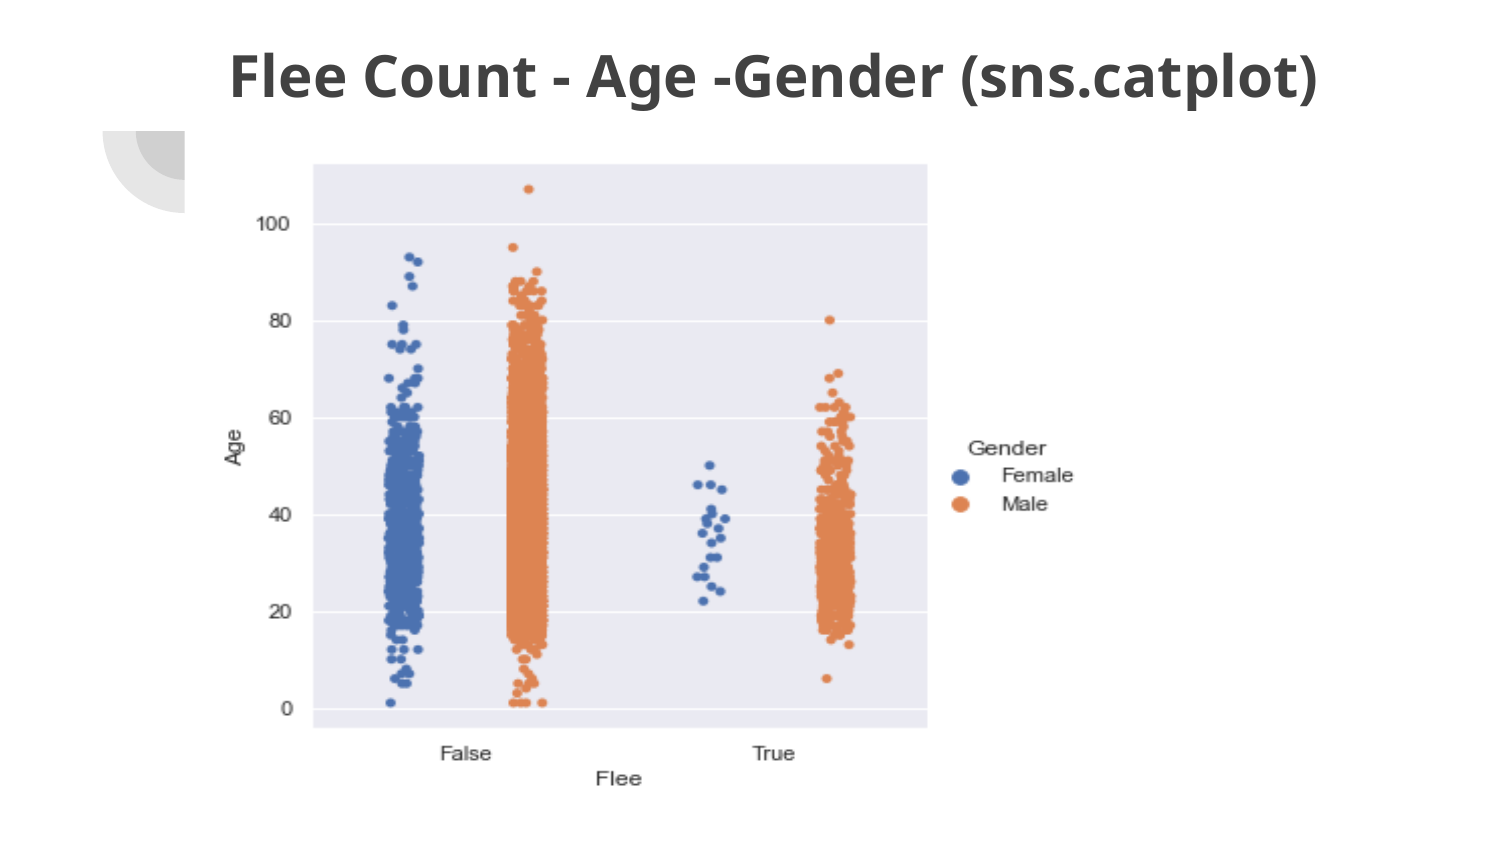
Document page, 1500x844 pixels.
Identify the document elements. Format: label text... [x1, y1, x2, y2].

picture [213, 152, 1093, 802]
title Flee Count - Age -Gender (sns.catplot) [213, 19, 1368, 140]
